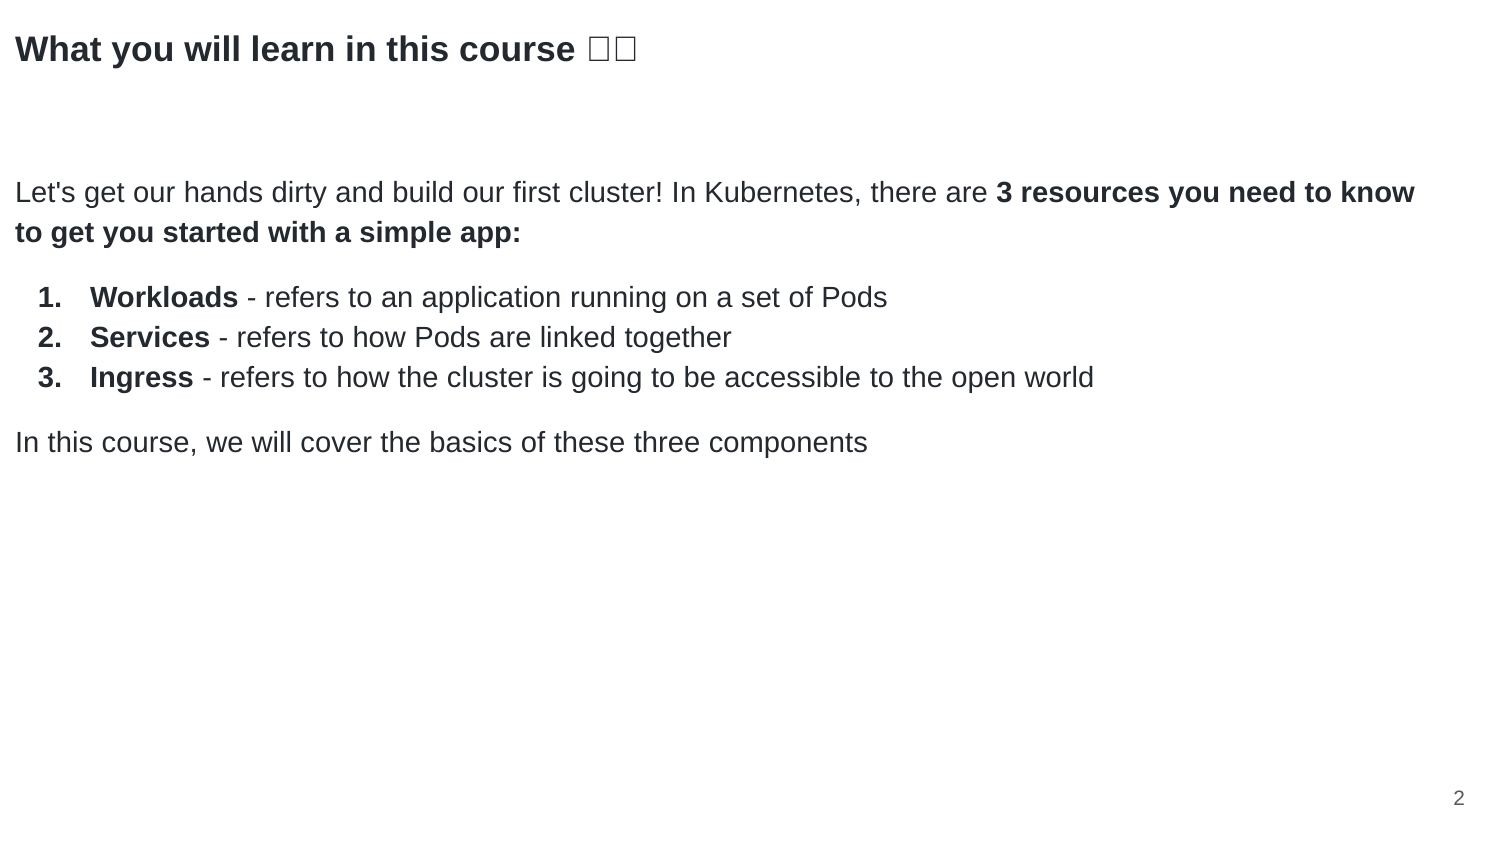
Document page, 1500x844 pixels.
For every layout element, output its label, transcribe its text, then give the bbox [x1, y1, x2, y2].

slide_number ‹#› [1389, 764, 1480, 830]
list What you will learn in this course 🧐🧐 Let's get our hands dirty and build our first cluster! In Kubernetes, there are 3 resources you need to know to get you started with a simple app: Workloads - refers to an application running on a set of Pods Services - refers to how Pods are linked together Ingress - refers to how the cluster is going to be accessible to the open world In this course, we will cover the basics of these three components [0, 0, 1448, 773]
